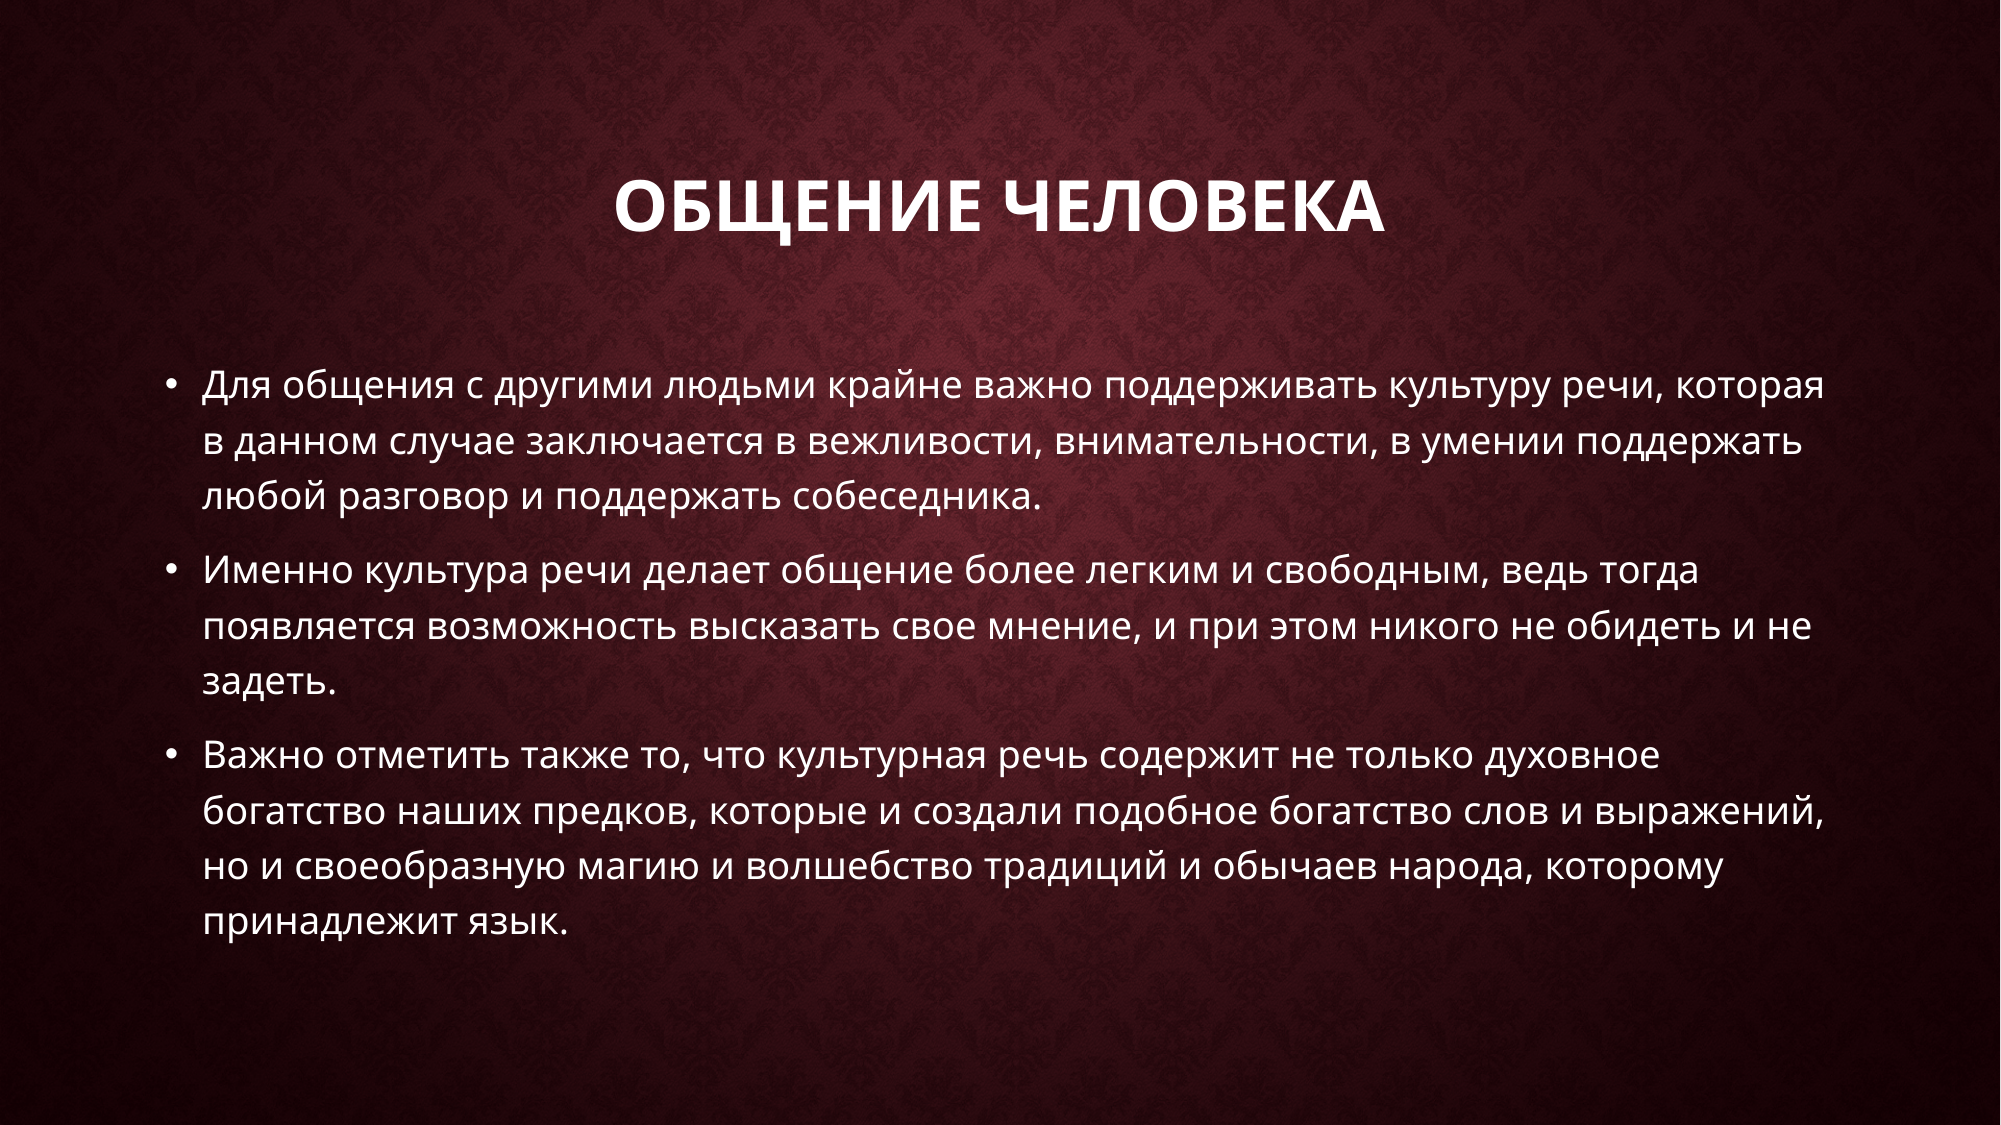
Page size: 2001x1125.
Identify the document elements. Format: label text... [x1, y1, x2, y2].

list Для общения с другими людьми крайне важно поддерживать культуру речи, которая в данном случае заключается в вежливости, внимательности, в умении поддержать любой разговор и поддержать собеседника. Именно культура речи делает общение более легким и свободным, ведь тогда появляется возможность высказать свое мнение, и при этом никого не обидеть и не задеть. Важно отметить также то, что культурная речь содержит не только духовное богатство наших предков, которые и создали подобное богатство слов и выражений, но и своеобразную магию и волшебство традиций и обычаев народа, которому принадлежит язык. [149, 343, 1849, 950]
title Общение человека [149, 99, 1849, 318]
